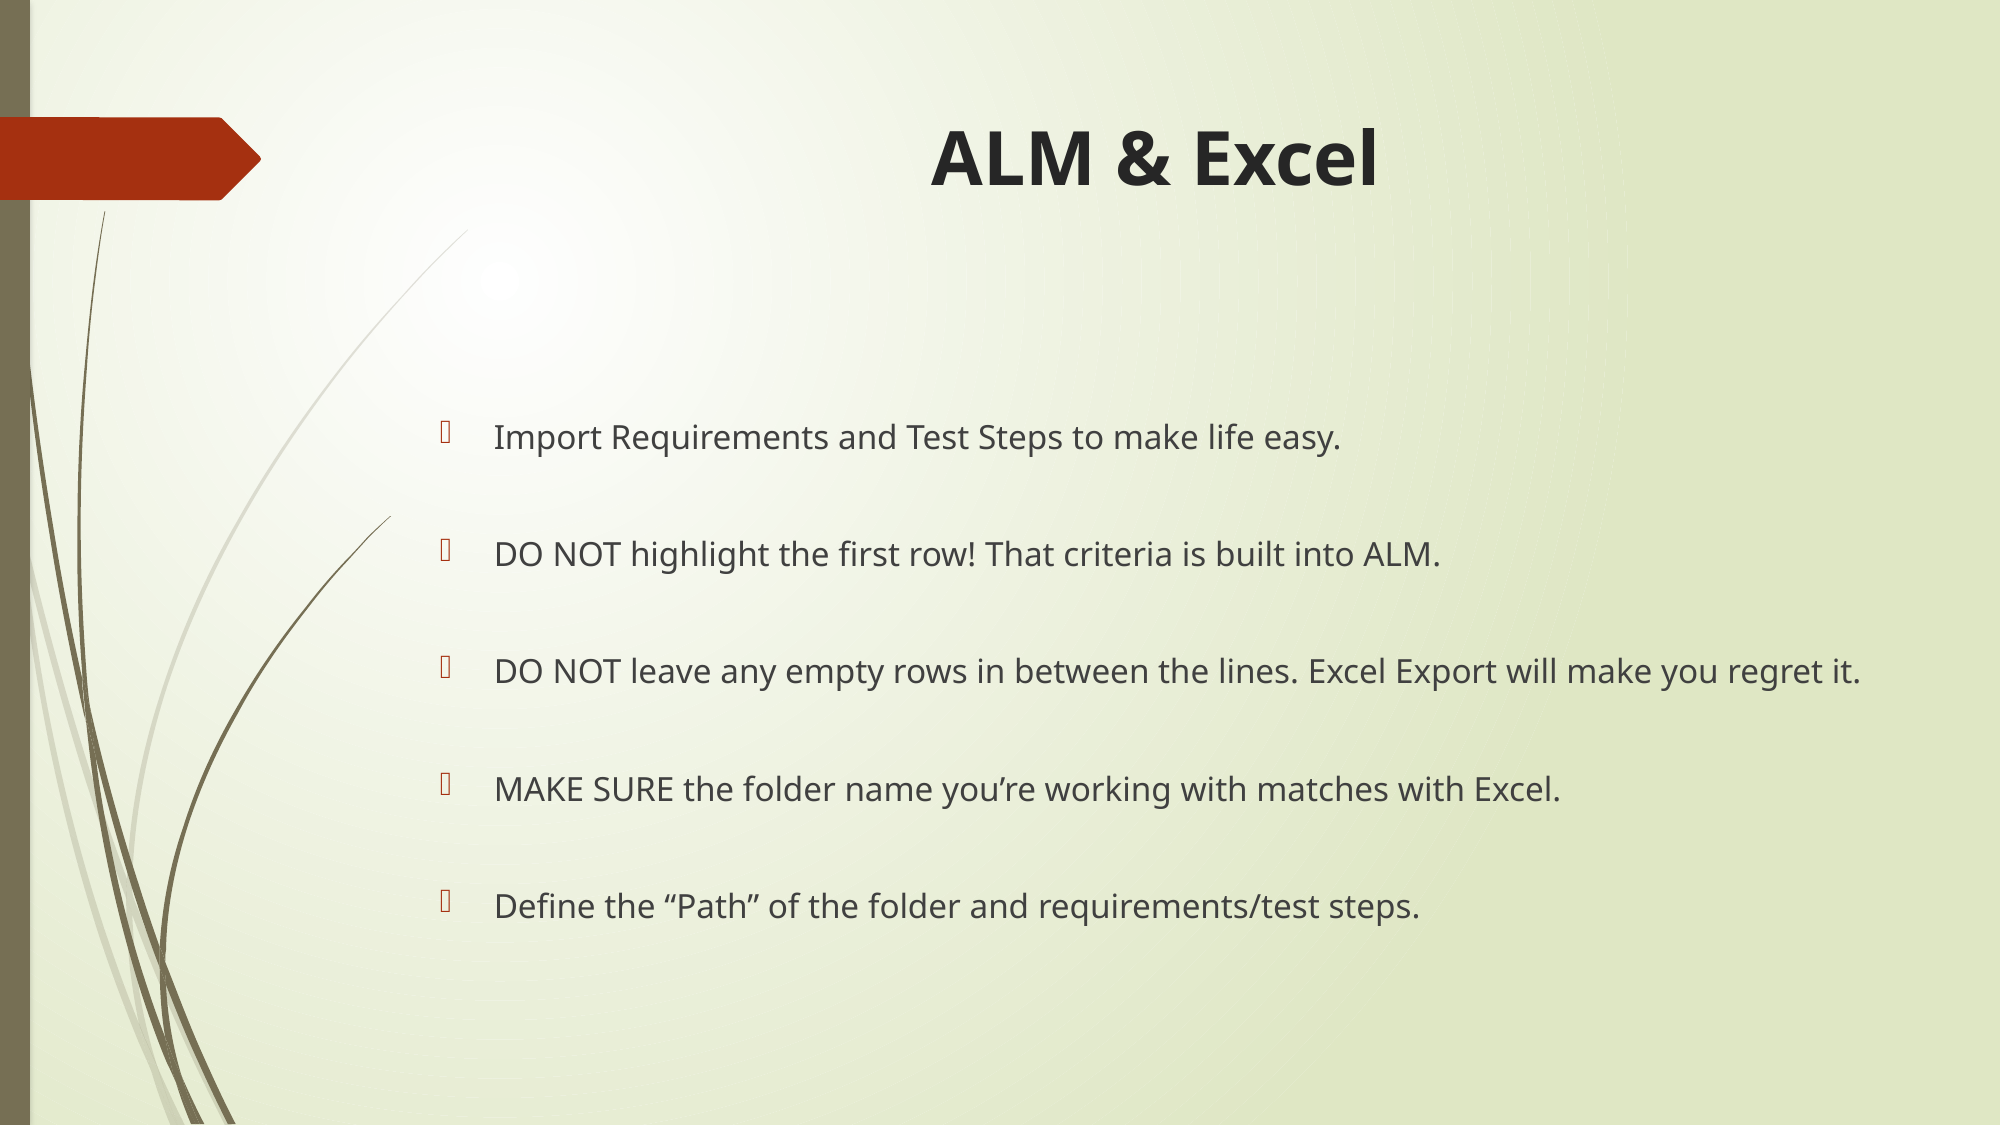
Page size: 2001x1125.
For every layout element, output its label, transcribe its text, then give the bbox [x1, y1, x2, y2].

title ALM & Excel [425, 102, 1888, 313]
list Import Requirements and Test Steps to make life easy. DO NOT highlight the first row! That criteria is built into ALM. DO NOT leave any empty rows in between the lines. Excel Export will make you regret it. MAKE SURE the folder name you’re working with matches with Excel. Define the “Path” of the folder and requirements/test steps. [424, 350, 1888, 970]
